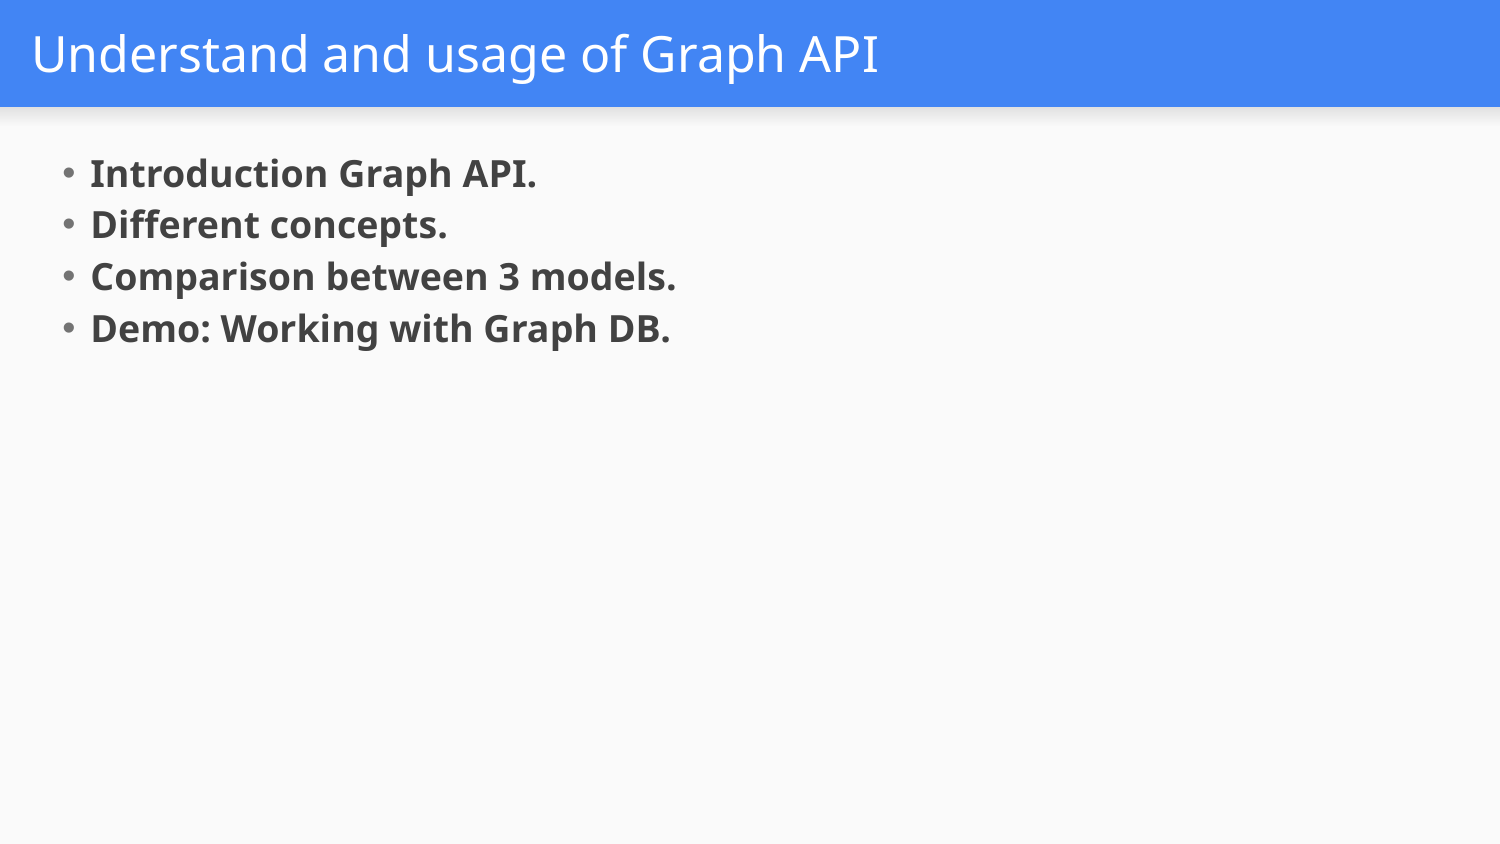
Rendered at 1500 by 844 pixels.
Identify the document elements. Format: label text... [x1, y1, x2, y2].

text_box Introduction Graph API. Different concepts. Comparison between 3 models. Demo: Working with Graph DB. [47, 127, 1370, 806]
title Understand and usage of Graph API [16, 2, 1464, 102]
